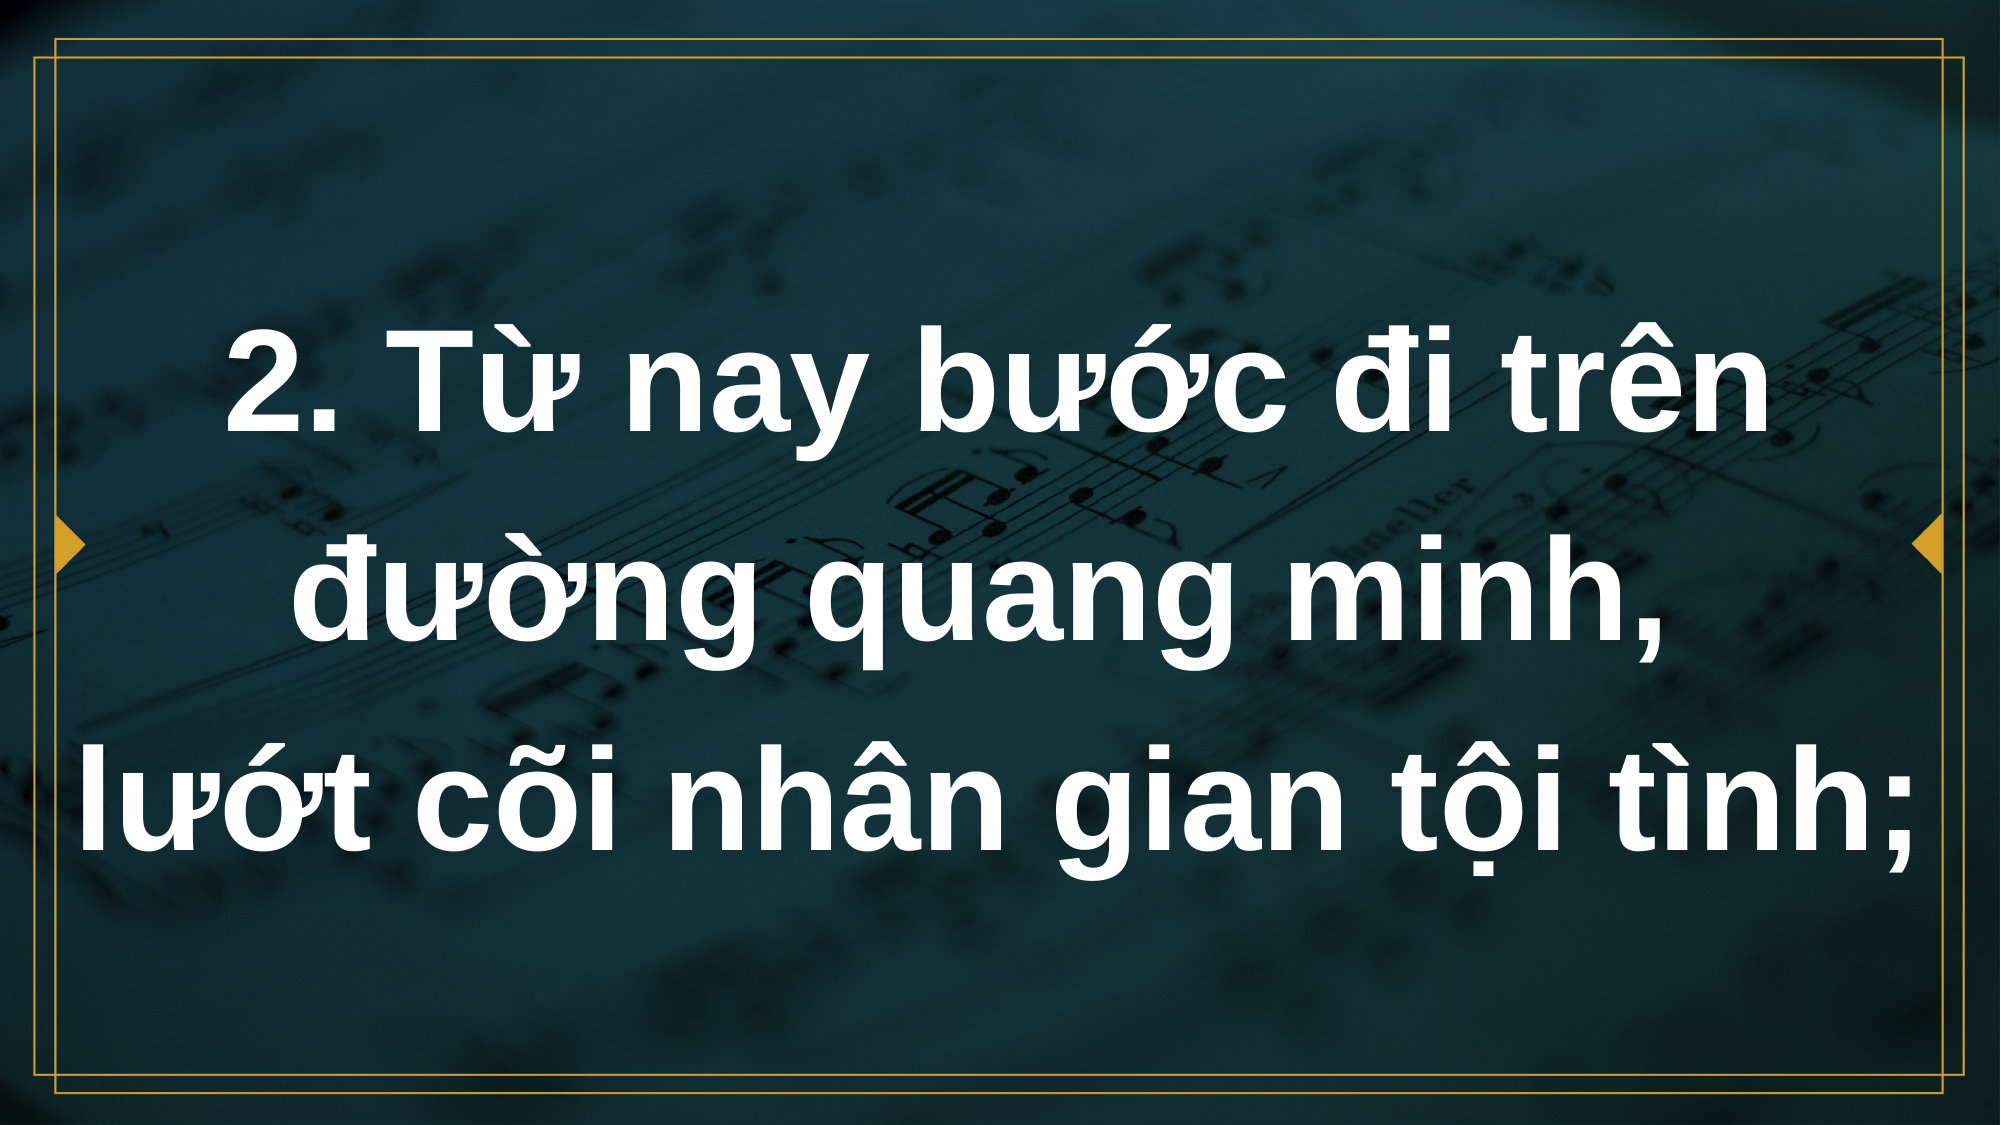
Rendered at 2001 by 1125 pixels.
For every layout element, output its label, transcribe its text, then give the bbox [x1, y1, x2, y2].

picture [0, 0, 2000, 1125]
title 2. Từ nay bước đi trên đường quang minh, lướt cõi nhân gian tội tình; [55, 53, 1945, 1077]
